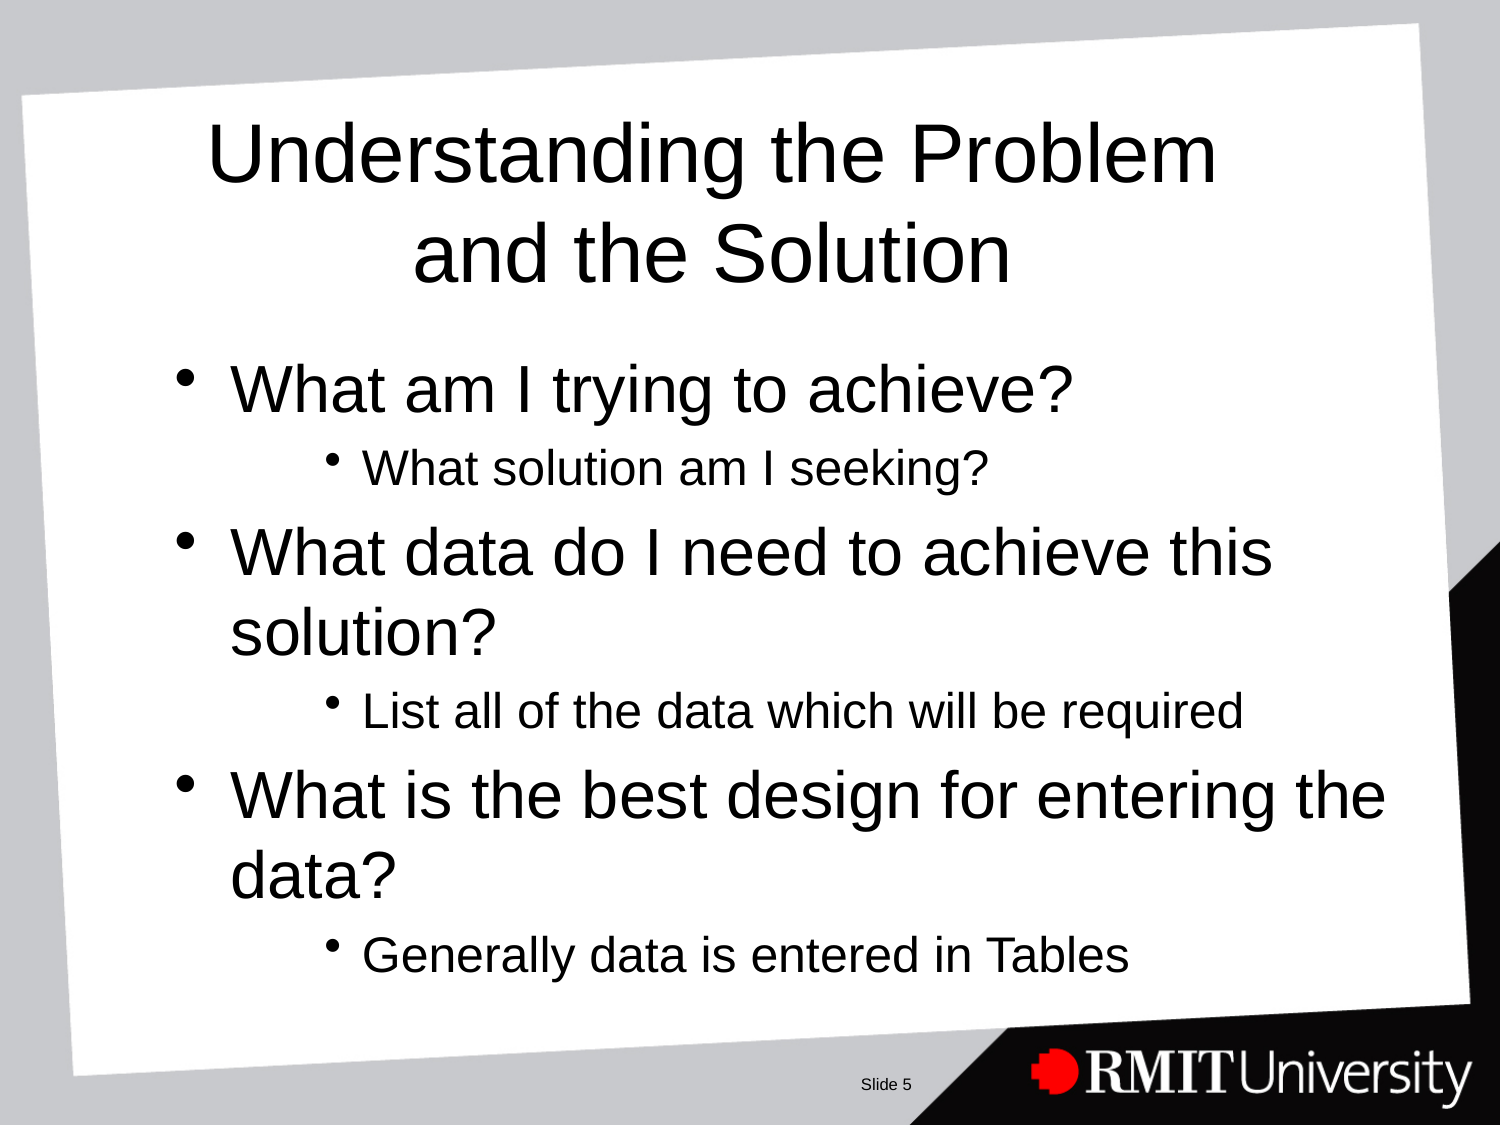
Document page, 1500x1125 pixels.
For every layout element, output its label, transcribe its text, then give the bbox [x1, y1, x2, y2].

title Understanding the Problem and the Solution [49, 74, 1377, 324]
slide_number Slide 5 [714, 1022, 928, 1102]
list What am I trying to achieve? What solution am I seeking? What data do I need to achieve this solution? List all of the data which will be required What is the best design for entering the data? Generally data is entered in Tables [159, 337, 1424, 1059]
picture [0, 0, 1500, 1125]
